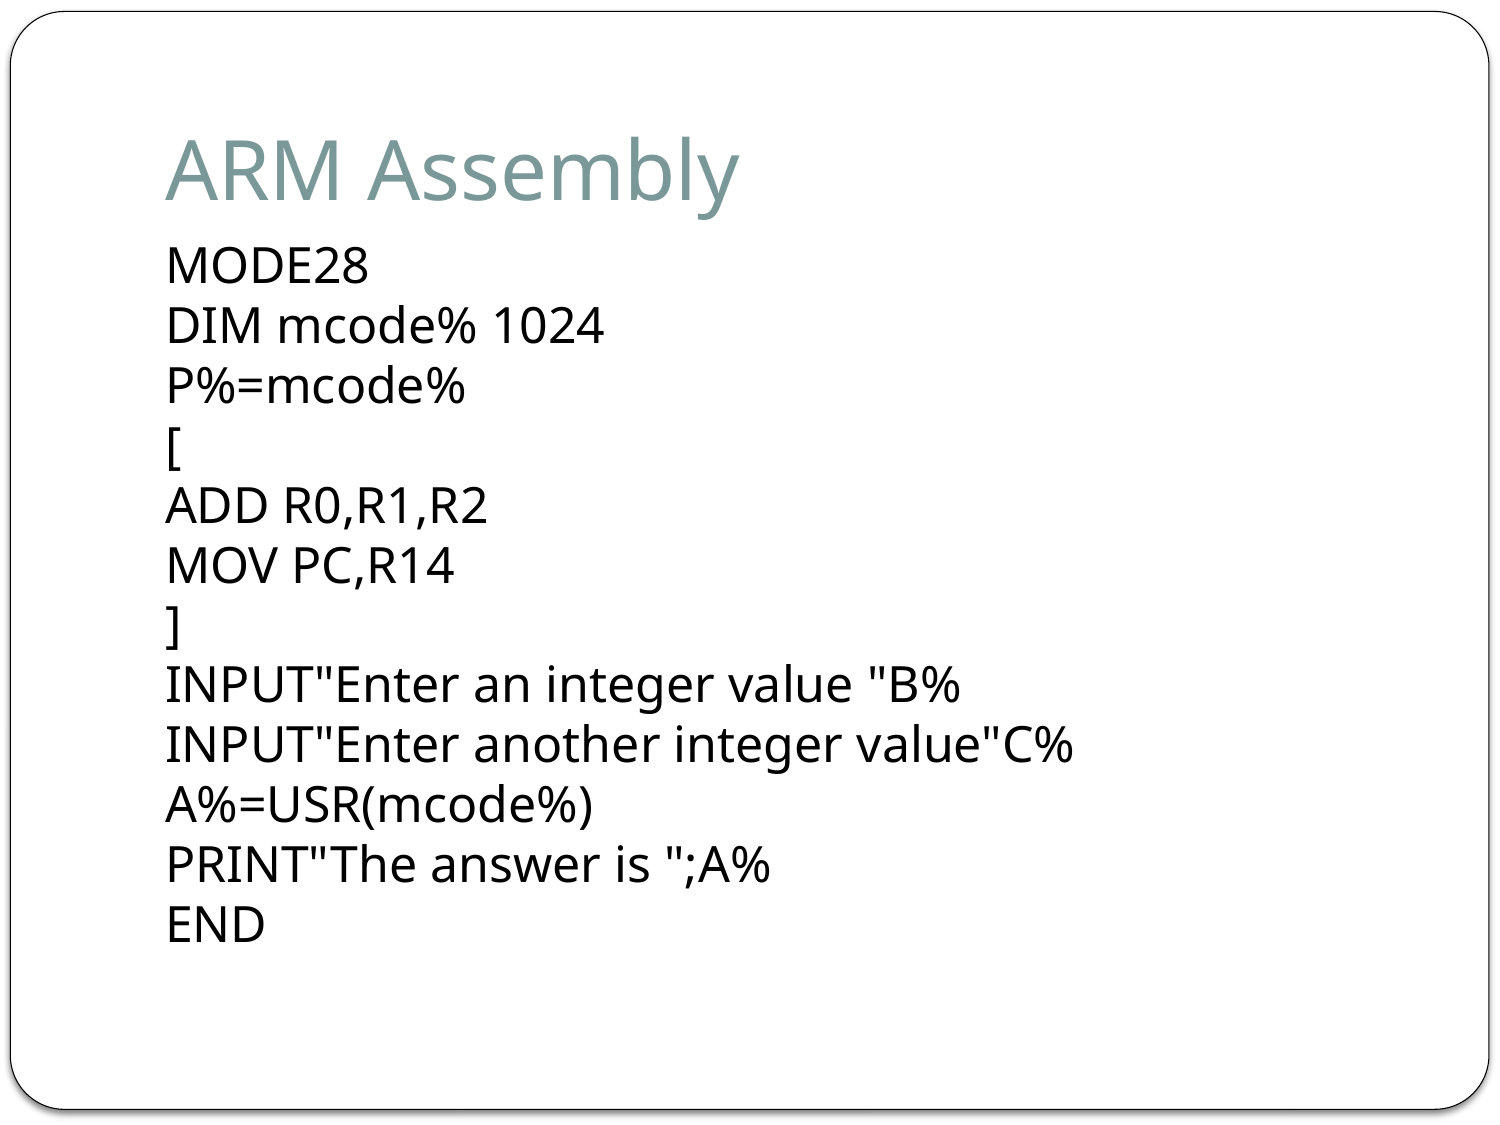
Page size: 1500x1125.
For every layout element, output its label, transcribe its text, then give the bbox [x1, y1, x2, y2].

list MODE28 DIM mcode% 1024 P%=mcode% [ ADD R0,R1,R2 MOV PC,R14 ] INPUT"Enter an integer value "B% INPUT"Enter another integer value"C% A%=USR(mcode%) PRINT"The answer is ";A% END [149, 237, 1426, 988]
title ARM Assembly [149, 44, 1426, 233]
